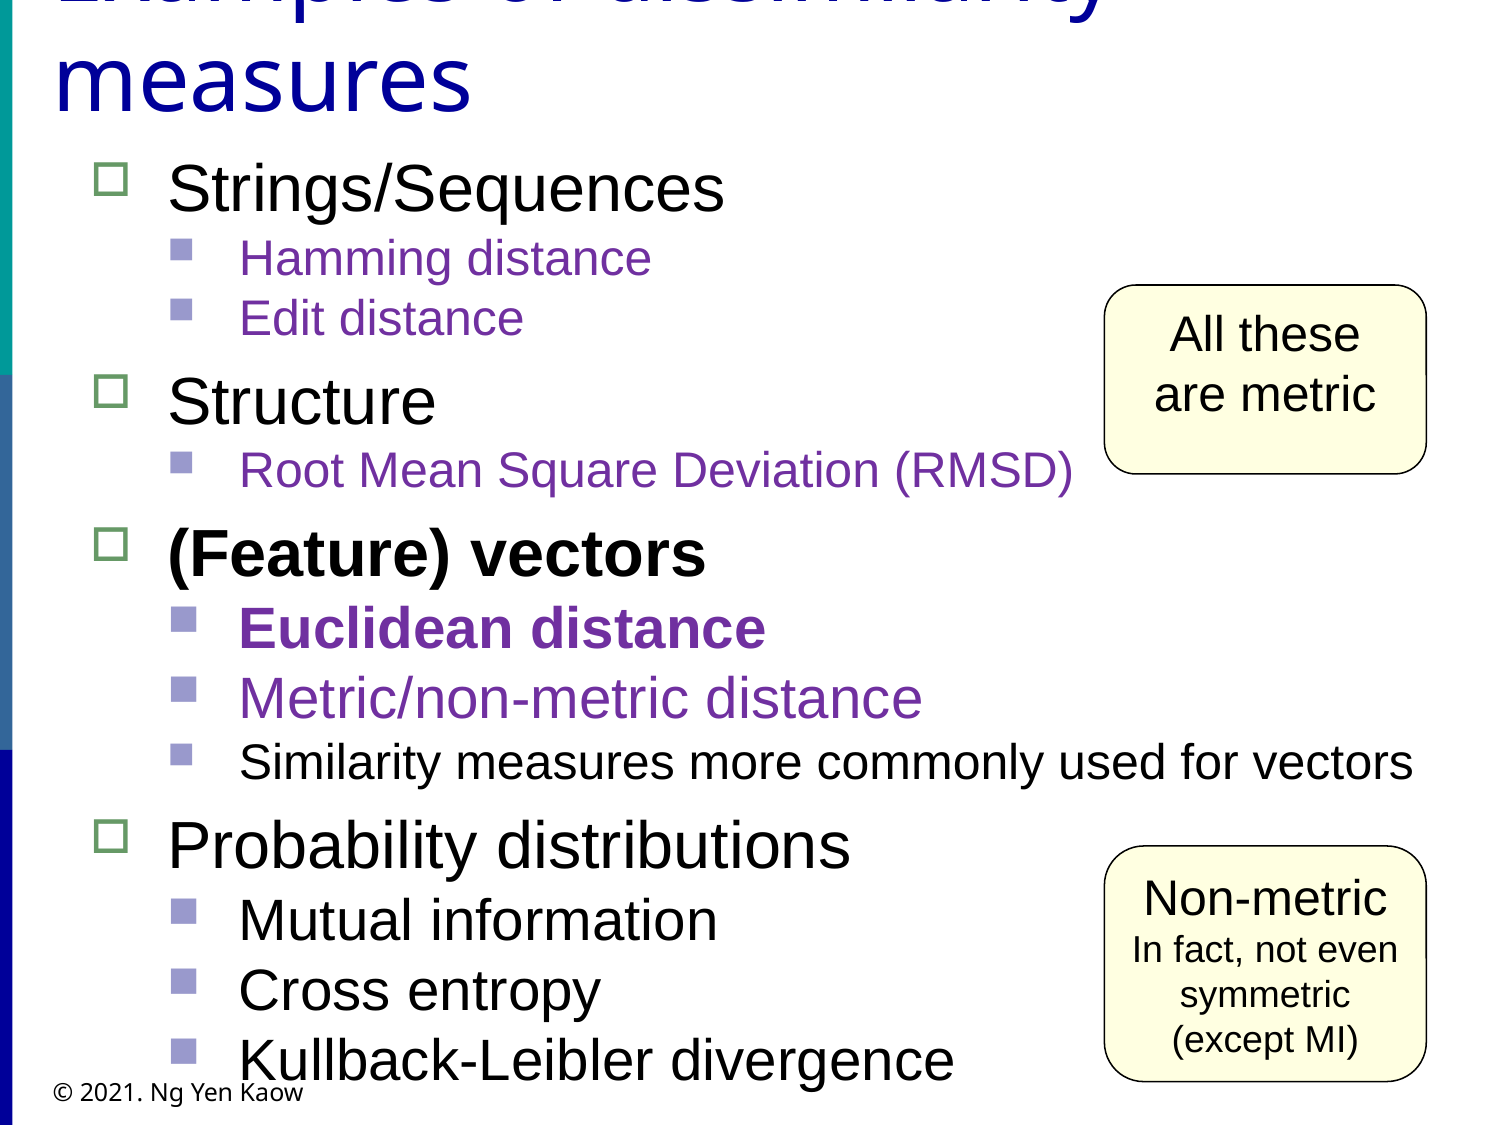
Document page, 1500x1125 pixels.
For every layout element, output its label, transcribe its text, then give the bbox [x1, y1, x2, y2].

text_box Non-metric In fact, not even symmetric (except MI) [1104, 845, 1427, 1082]
list Strings/Sequences Hamming distance Edit distance Structure Root Mean Square Deviation (RMSD) (Feature) vectors Euclidean distance Metric/non-metric distance Similarity measures more commonly used for vectors Probability distributions Mutual information Cross entropy Kullback-Leibler divergence [75, 137, 1463, 1063]
text_box All these are metric [1104, 285, 1427, 474]
title Examples of dissimilarity measures [37, 24, 1483, 138]
